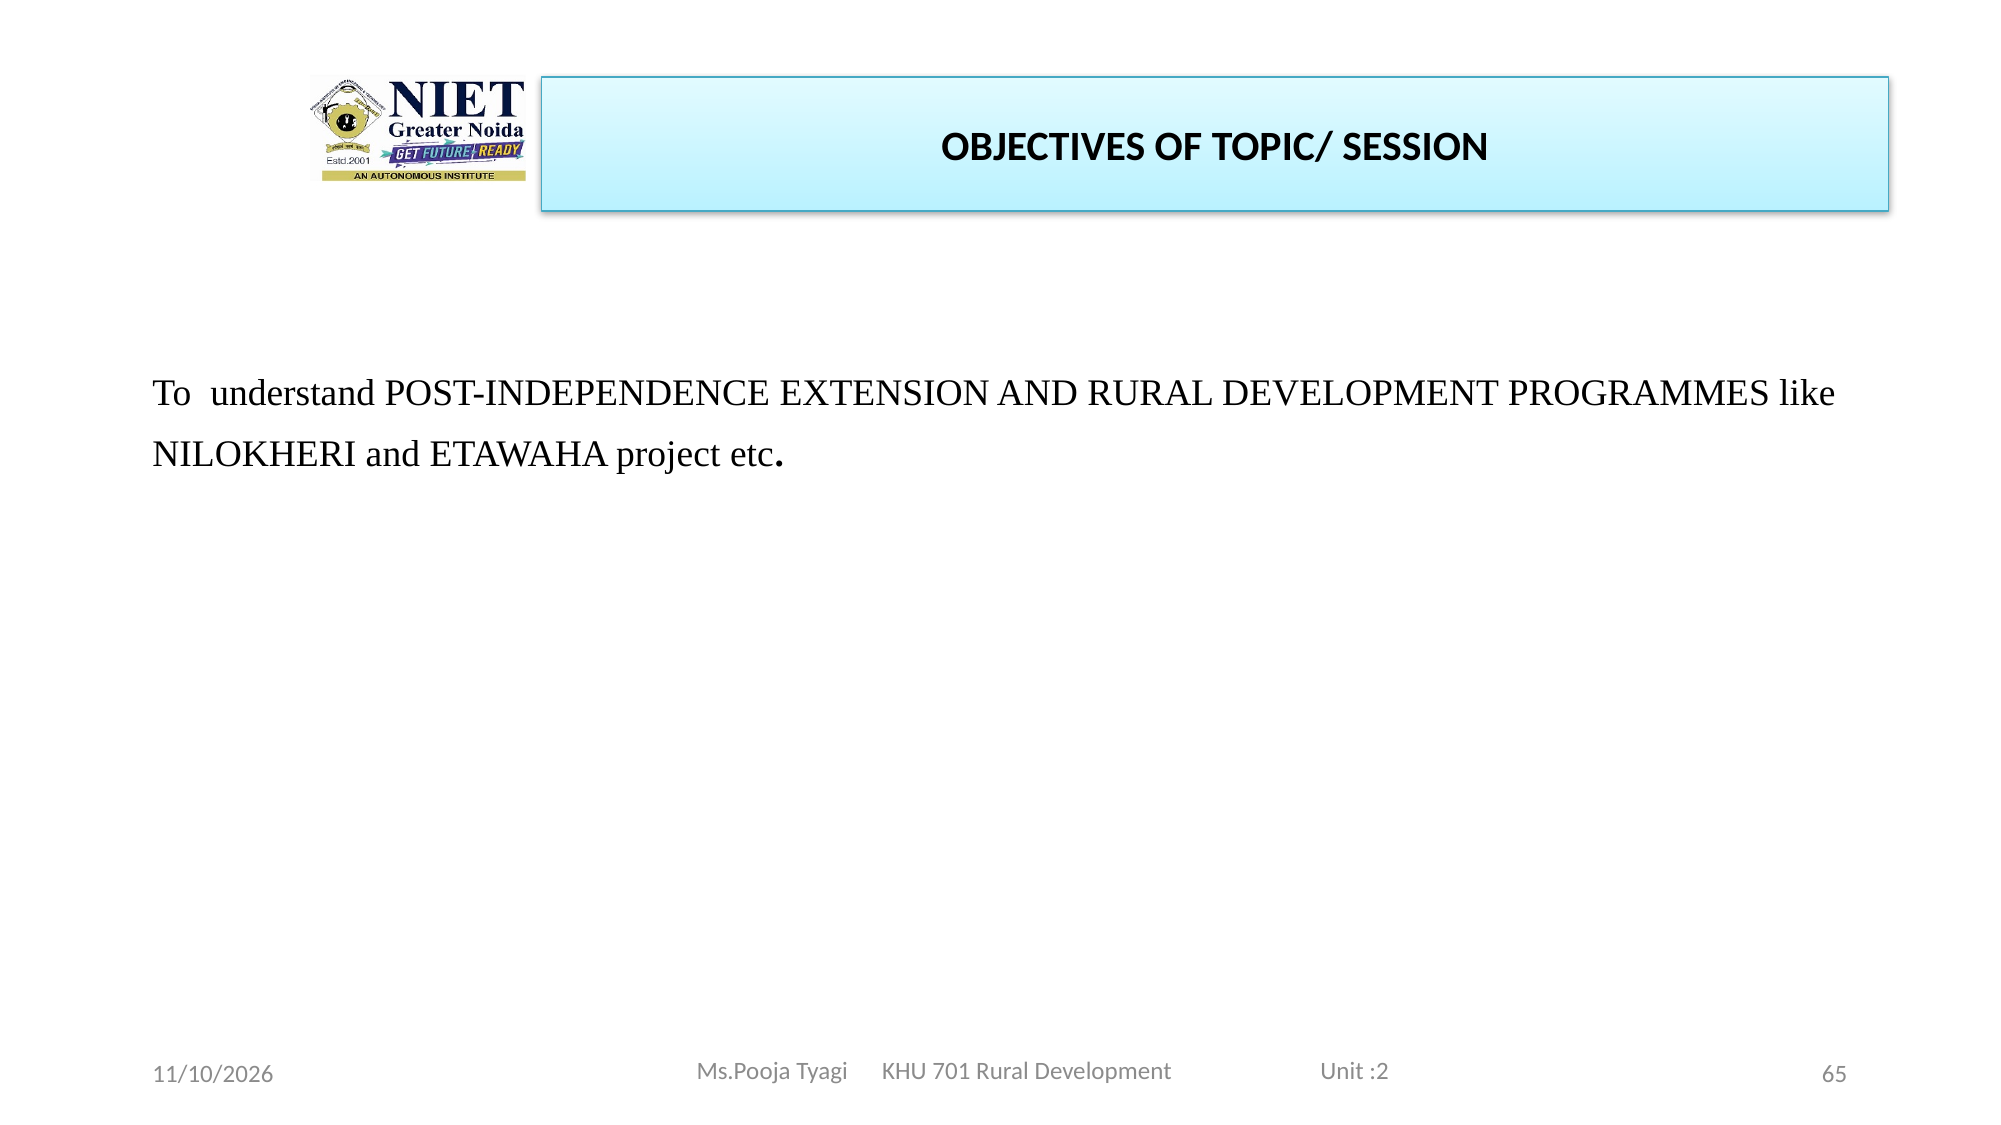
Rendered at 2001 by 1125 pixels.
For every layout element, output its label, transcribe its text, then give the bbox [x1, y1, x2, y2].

picture [310, 59, 526, 210]
list To understand POST-INDEPENDENCE EXTENSION AND RURAL DEVELOPMENT PROGRAMMES like NILOKHERI and ETAWAHA project etc. [137, 299, 1863, 1014]
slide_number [137, 1042, 588, 1103]
slide_number 65 [1412, 1042, 1863, 1103]
text_box OBJECTIVES OF TOPIC/ SESSION [541, 77, 1889, 212]
footer Ms.Pooja Tyagi KHU 701 Rural Development Unit :2 [512, 1042, 1412, 1097]
